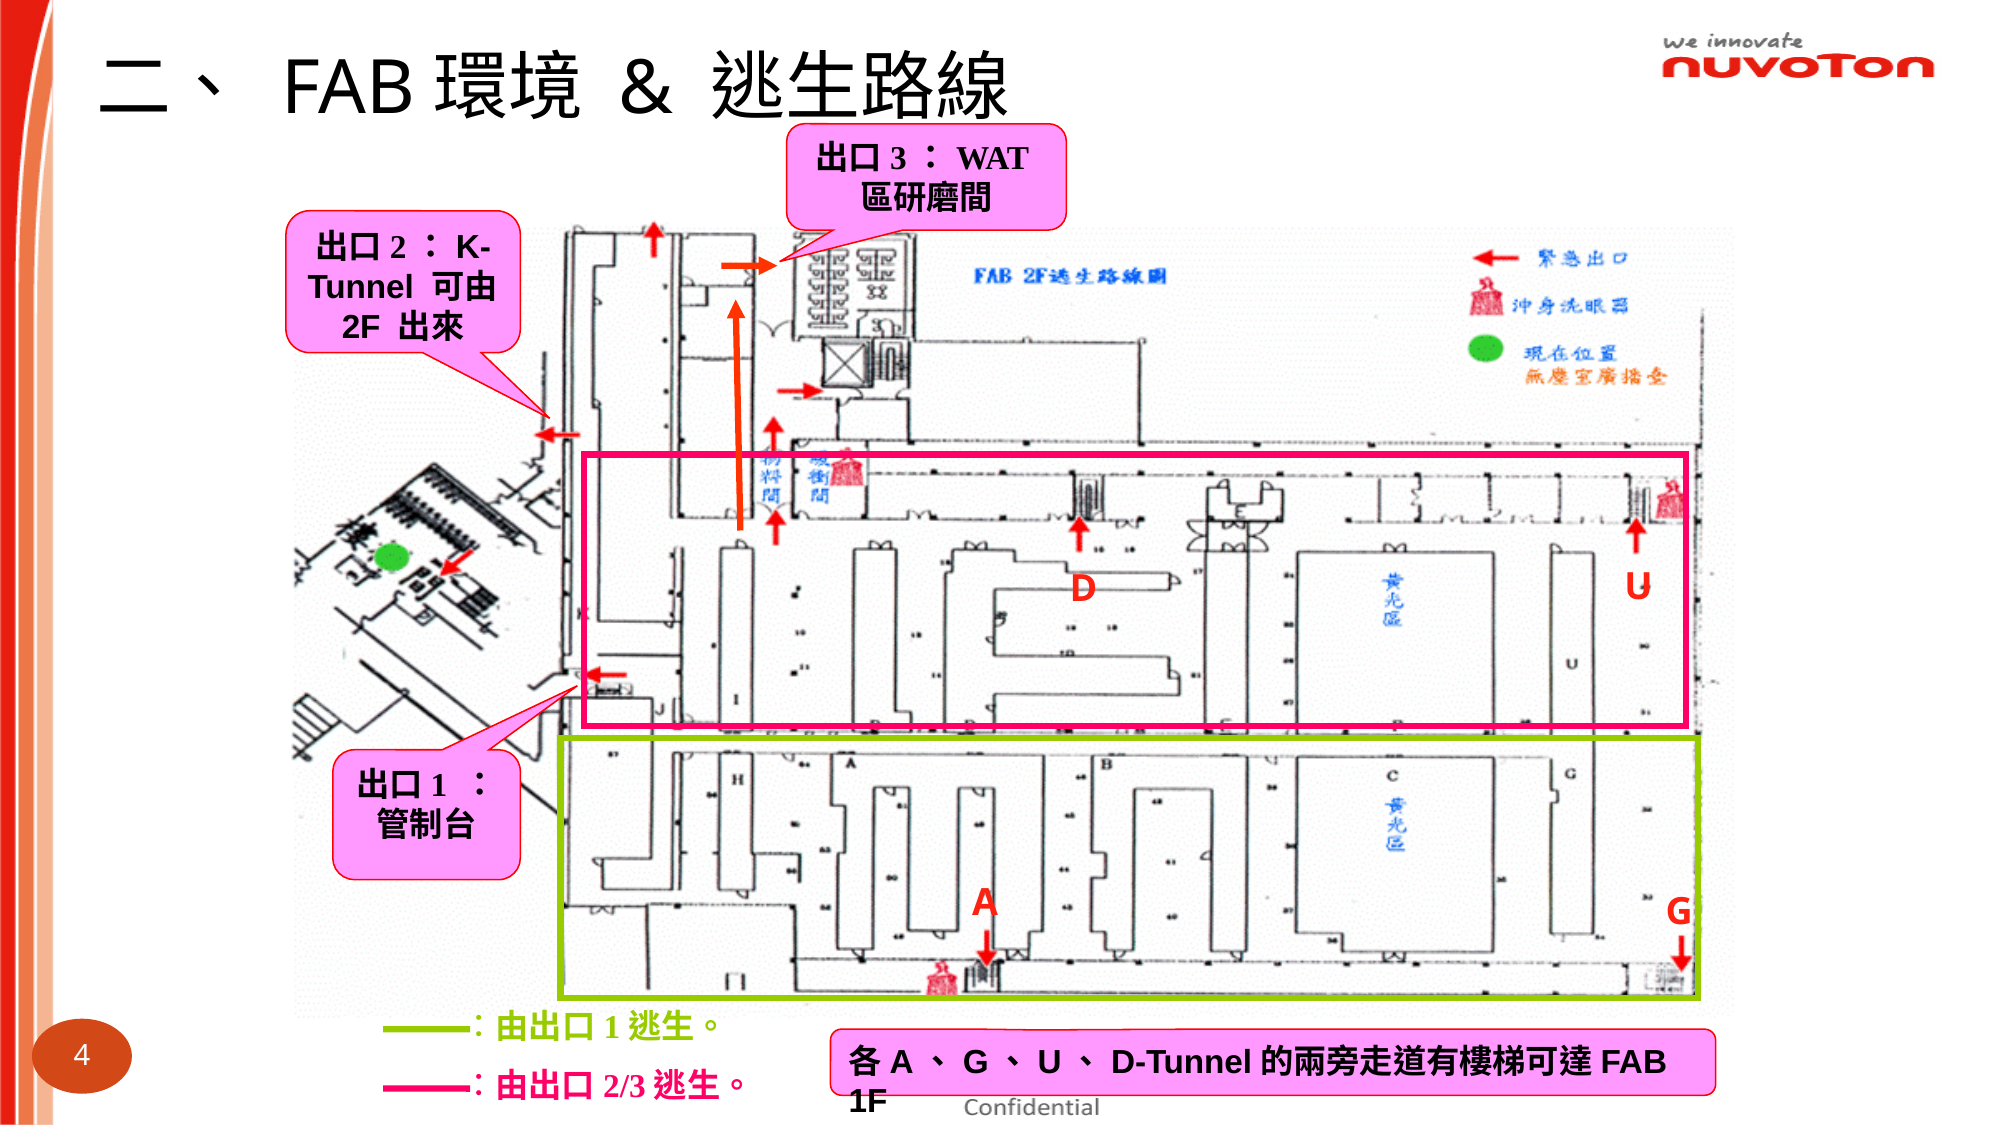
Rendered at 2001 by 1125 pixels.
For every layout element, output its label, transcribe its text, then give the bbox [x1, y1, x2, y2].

slide_number 4 [31, 1018, 132, 1094]
text_box 二、 FAB環境 & 逃生路線 [81, 31, 1230, 136]
picture [0, 0, 2000, 1125]
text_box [285, 123, 1740, 1113]
